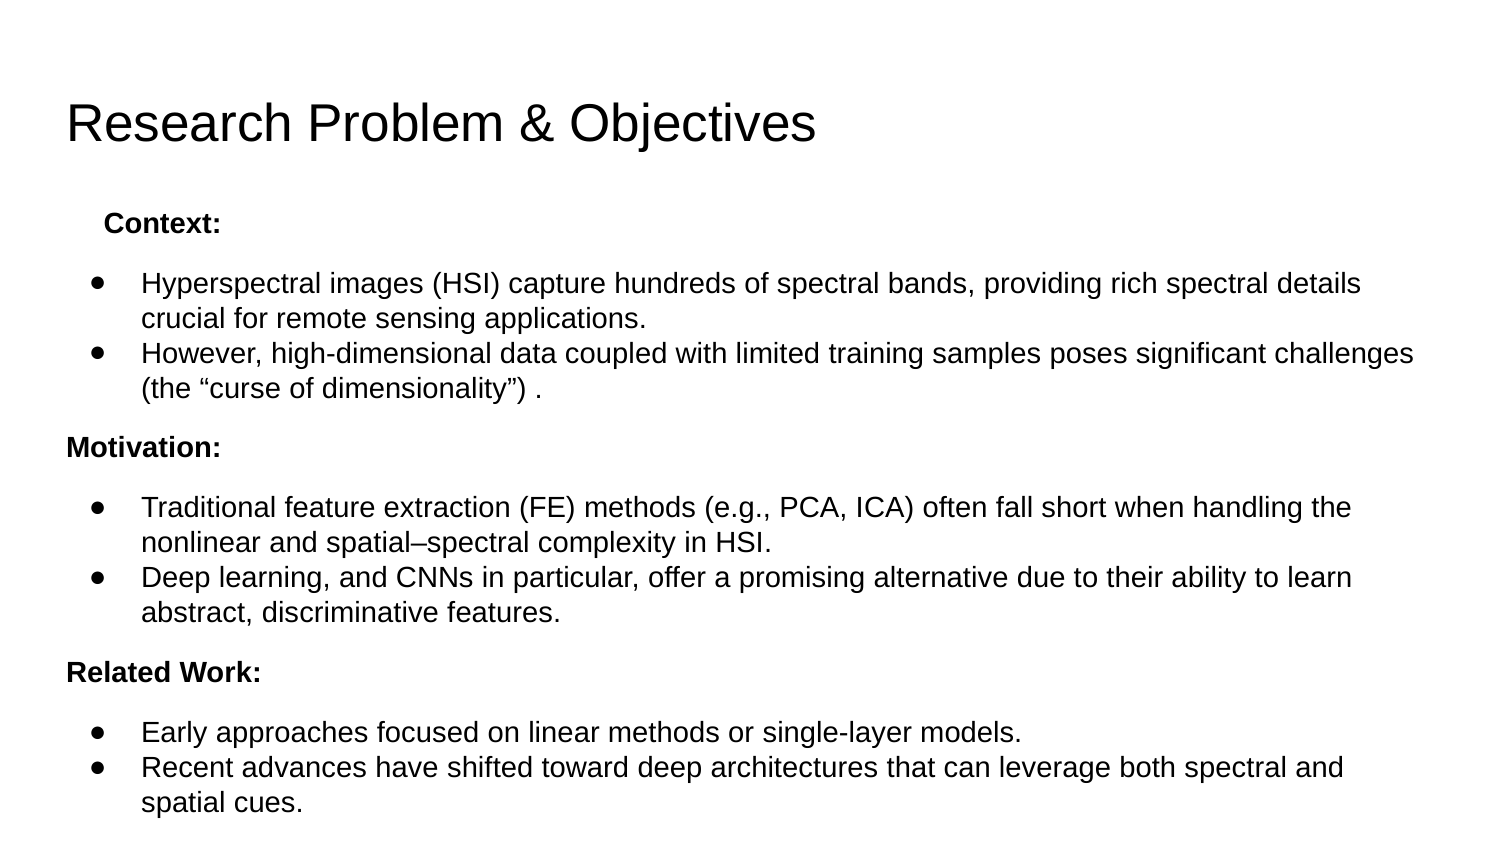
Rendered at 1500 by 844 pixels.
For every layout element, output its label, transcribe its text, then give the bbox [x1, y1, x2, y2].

list Context: Hyperspectral images (HSI) capture hundreds of spectral bands, providing rich spectral details crucial for remote sensing applications. However, high-dimensional data coupled with limited training samples poses significant challenges (the “curse of dimensionality”) . Motivation: Traditional feature extraction (FE) methods (e.g., PCA, ICA) often fall short when handling the nonlinear and spatial–spectral complexity in HSI. Deep learning, and CNNs in particular, offer a promising alternative due to their ability to learn abstract, discriminative features. Related Work: Early approaches focused on linear methods or single-layer models. Recent advances have shifted toward deep architectures that can leverage both spectral and spatial cues. [51, 189, 1449, 832]
title Research Problem & Objectives [51, 72, 1449, 167]
